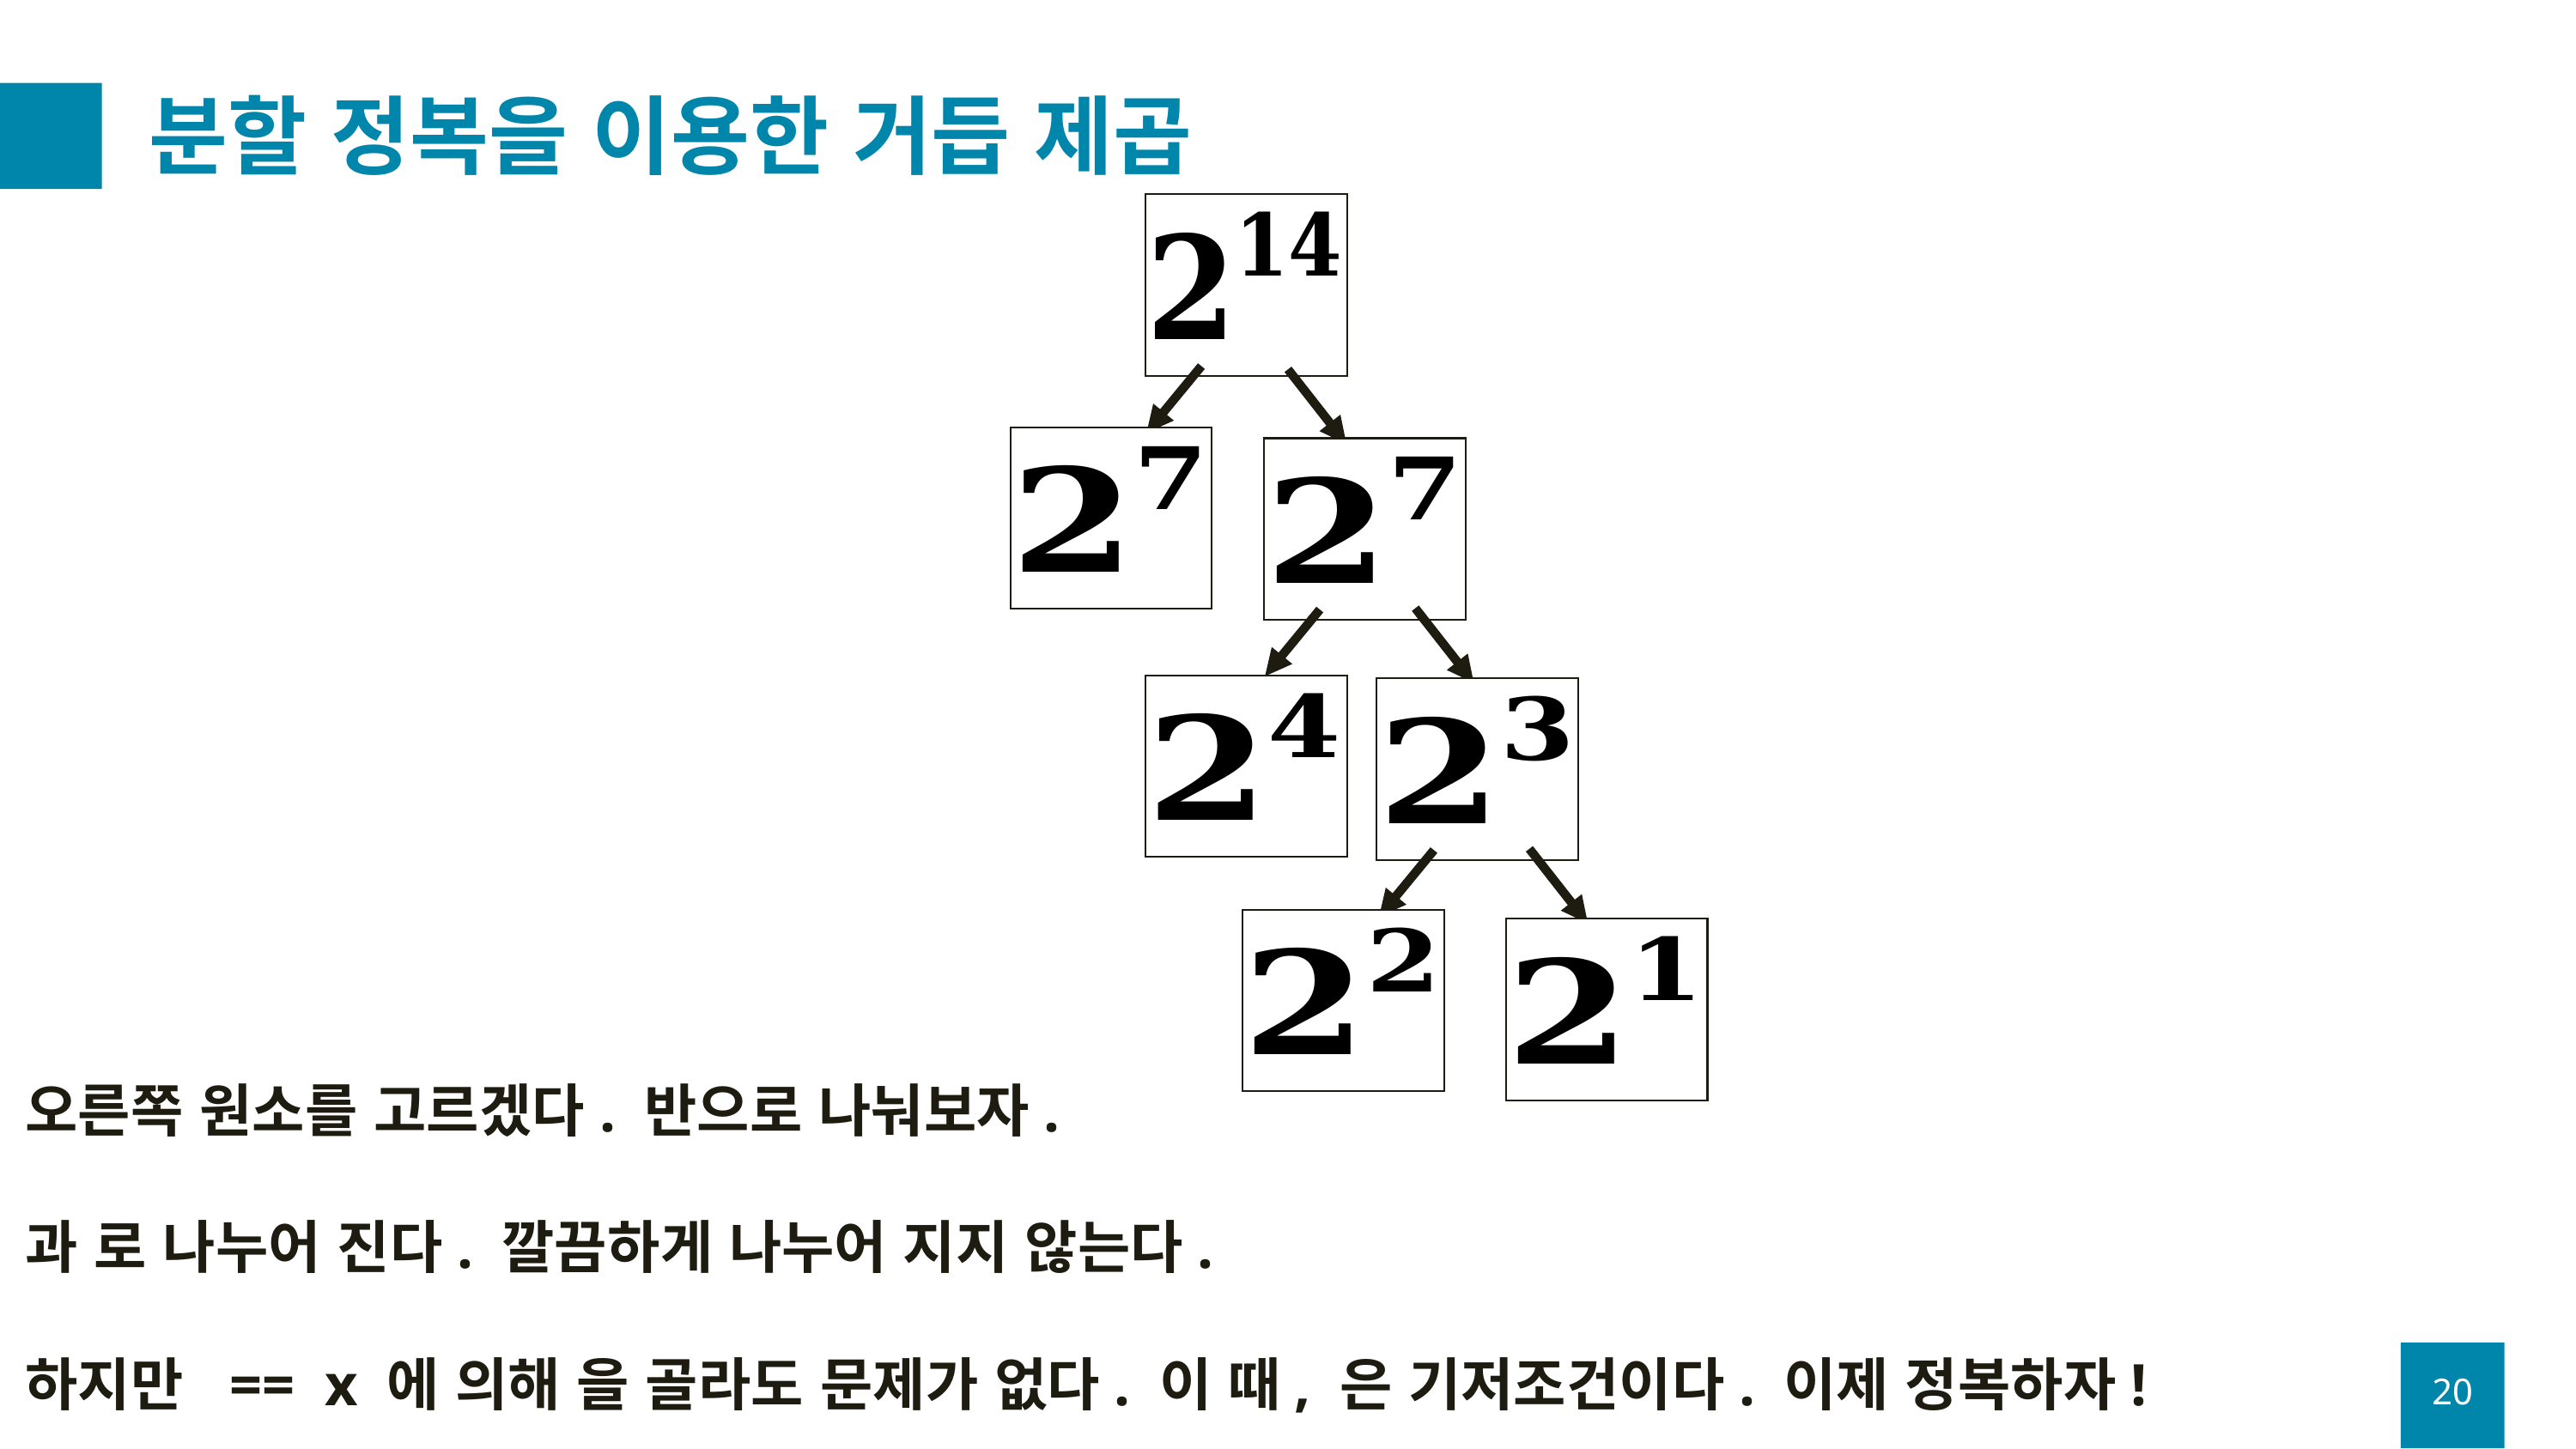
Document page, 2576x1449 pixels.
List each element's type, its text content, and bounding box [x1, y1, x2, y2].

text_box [1415, 608, 1474, 683]
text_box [1529, 848, 1589, 924]
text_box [1265, 609, 1321, 676]
title 분할 정복을 이용한 거듭 제곱 [136, 64, 2488, 216]
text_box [1146, 366, 1202, 433]
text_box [1379, 850, 1434, 917]
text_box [1287, 369, 1347, 445]
slide_number 20 [2400, 1355, 2505, 1433]
